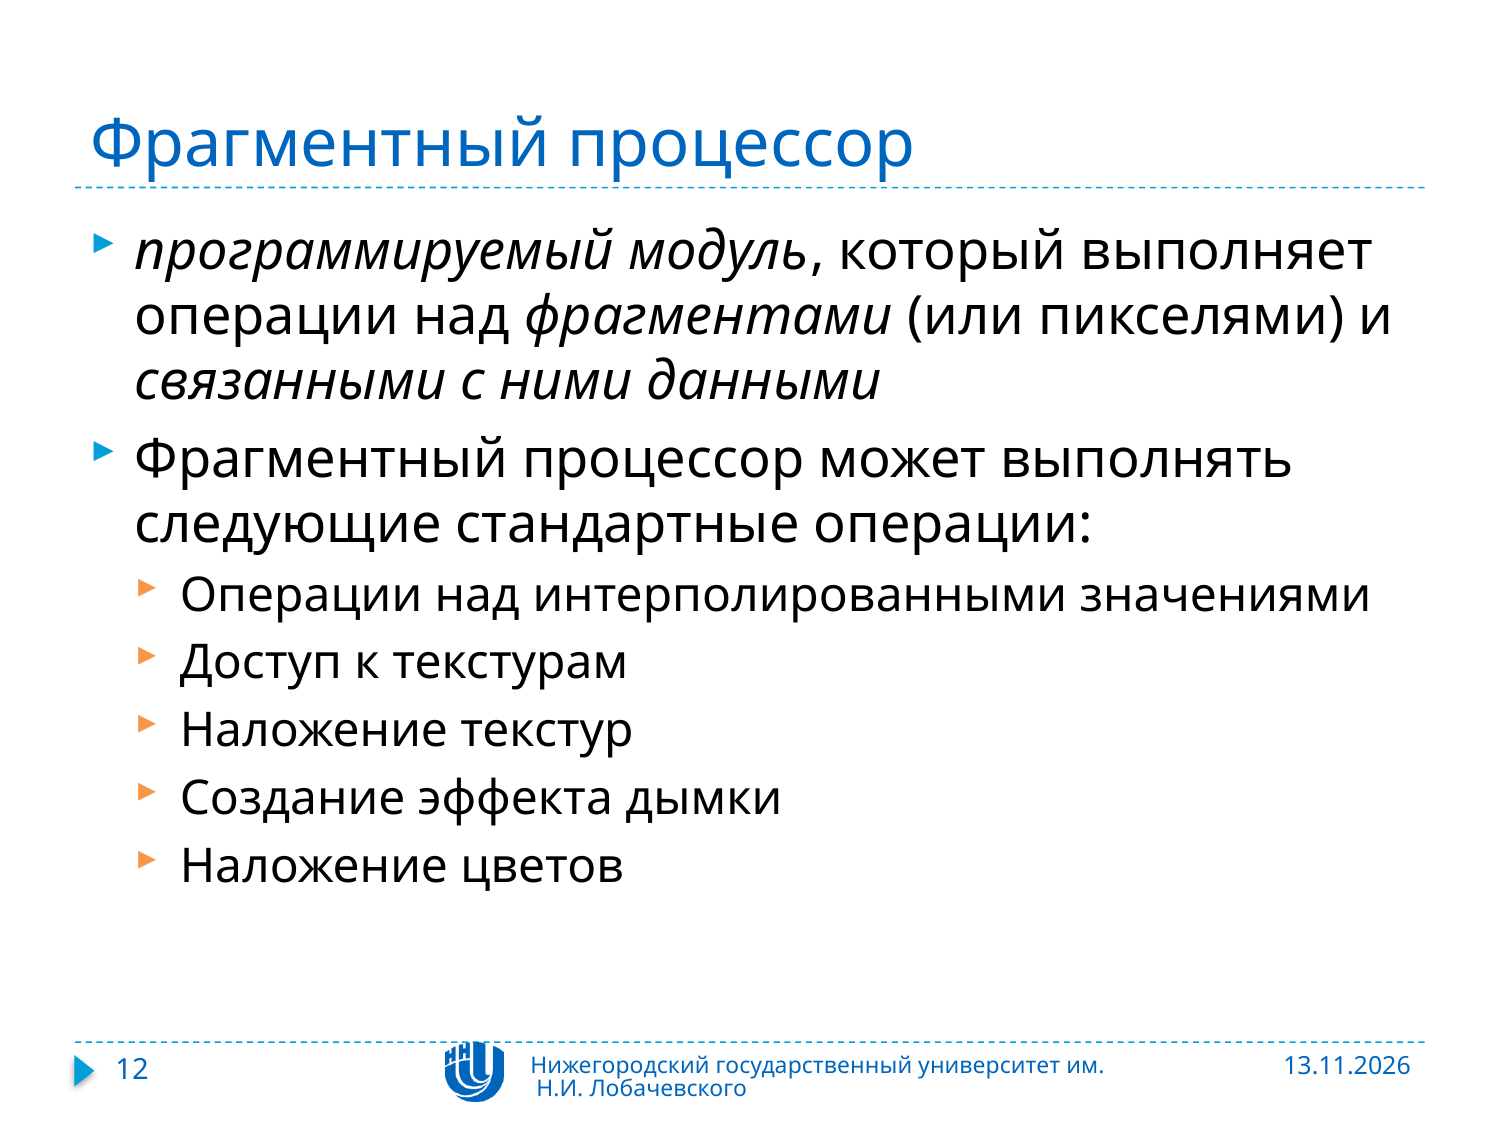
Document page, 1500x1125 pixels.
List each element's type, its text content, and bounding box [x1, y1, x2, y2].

title Фрагментный процессор [74, 24, 1426, 188]
slide_number 12 [100, 1042, 426, 1103]
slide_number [1265, 1042, 1426, 1103]
picture [445, 1041, 504, 1102]
list программируемый модуль, который выполняет операции над фрагментами (или пикселями) и связанными с ними данными Фрагментный процессор может выполнять следующие стандартные операции: Операции над интерполированными значениями Доступ к текстурам Наложение текстур Создание эффекта дымки Наложение цветов [74, 207, 1426, 1012]
footer Нижегородский государственный университет им. Н.И. Лобачевского [515, 1042, 1125, 1103]
